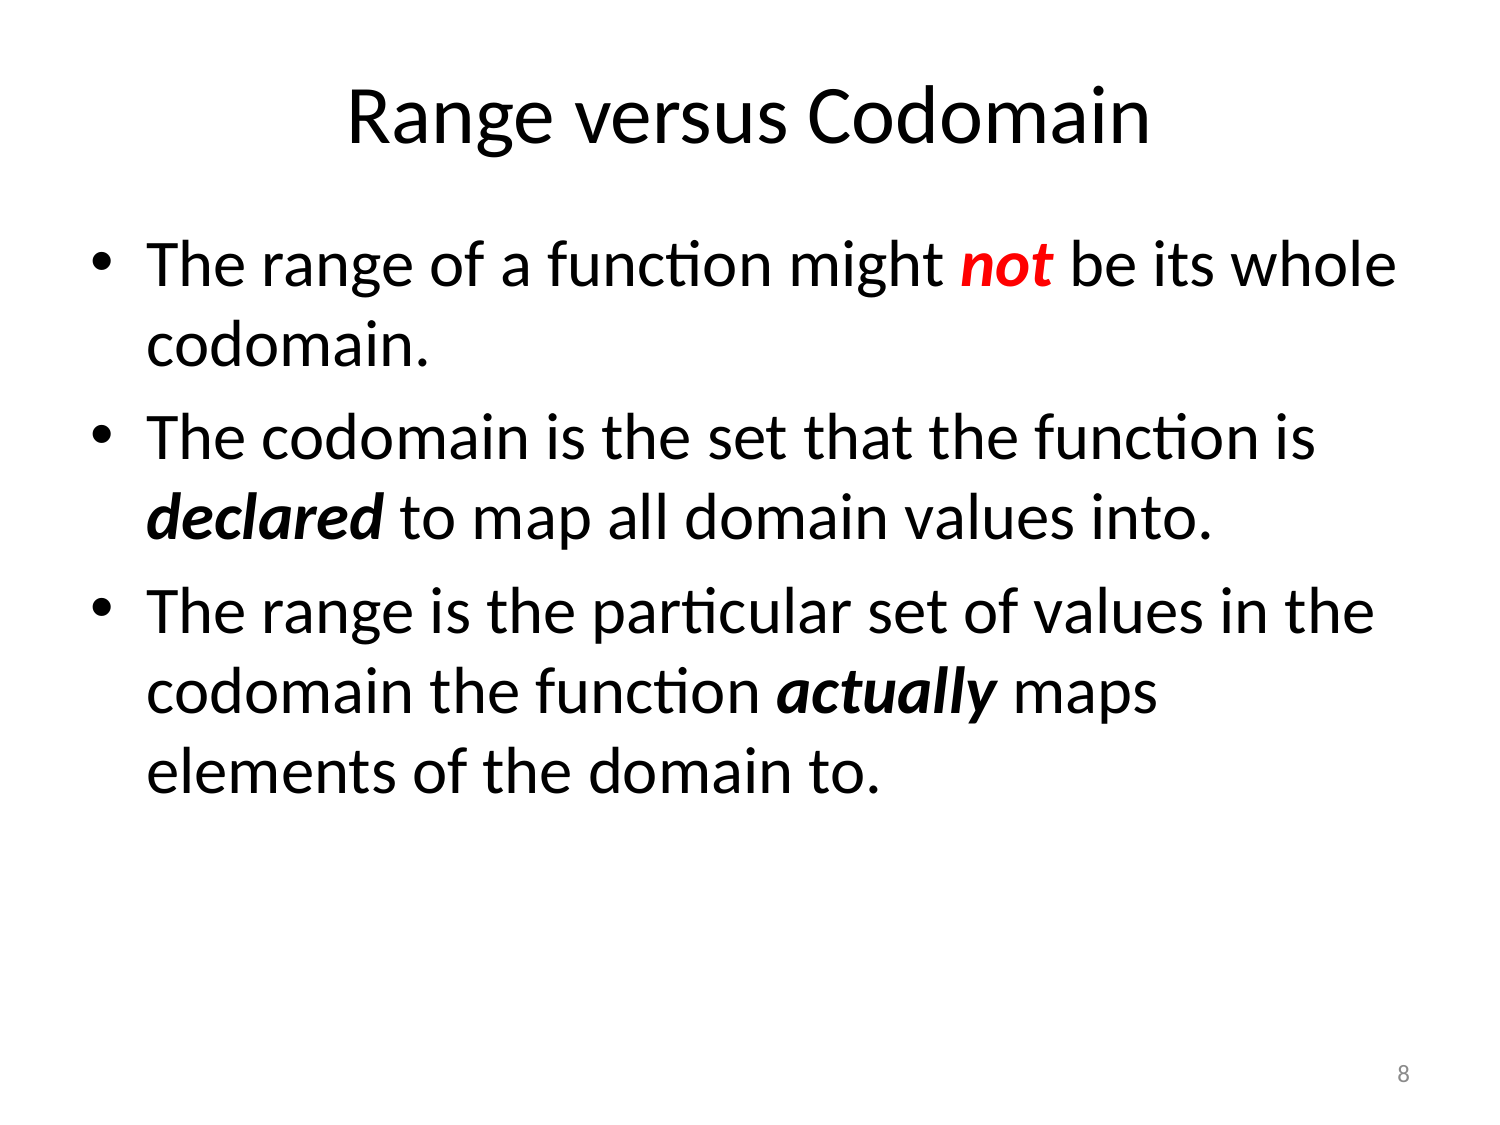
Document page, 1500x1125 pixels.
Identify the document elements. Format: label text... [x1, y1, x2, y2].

slide_number 8 [1074, 1042, 1425, 1103]
title Range versus Codomain [74, 44, 1426, 176]
list The range of a function might not be its whole codomain. The codomain is the set that the function is declared to map all domain values into. The range is the particular set of values in the codomain the function actually maps elements of the domain to. [74, 212, 1426, 1006]
